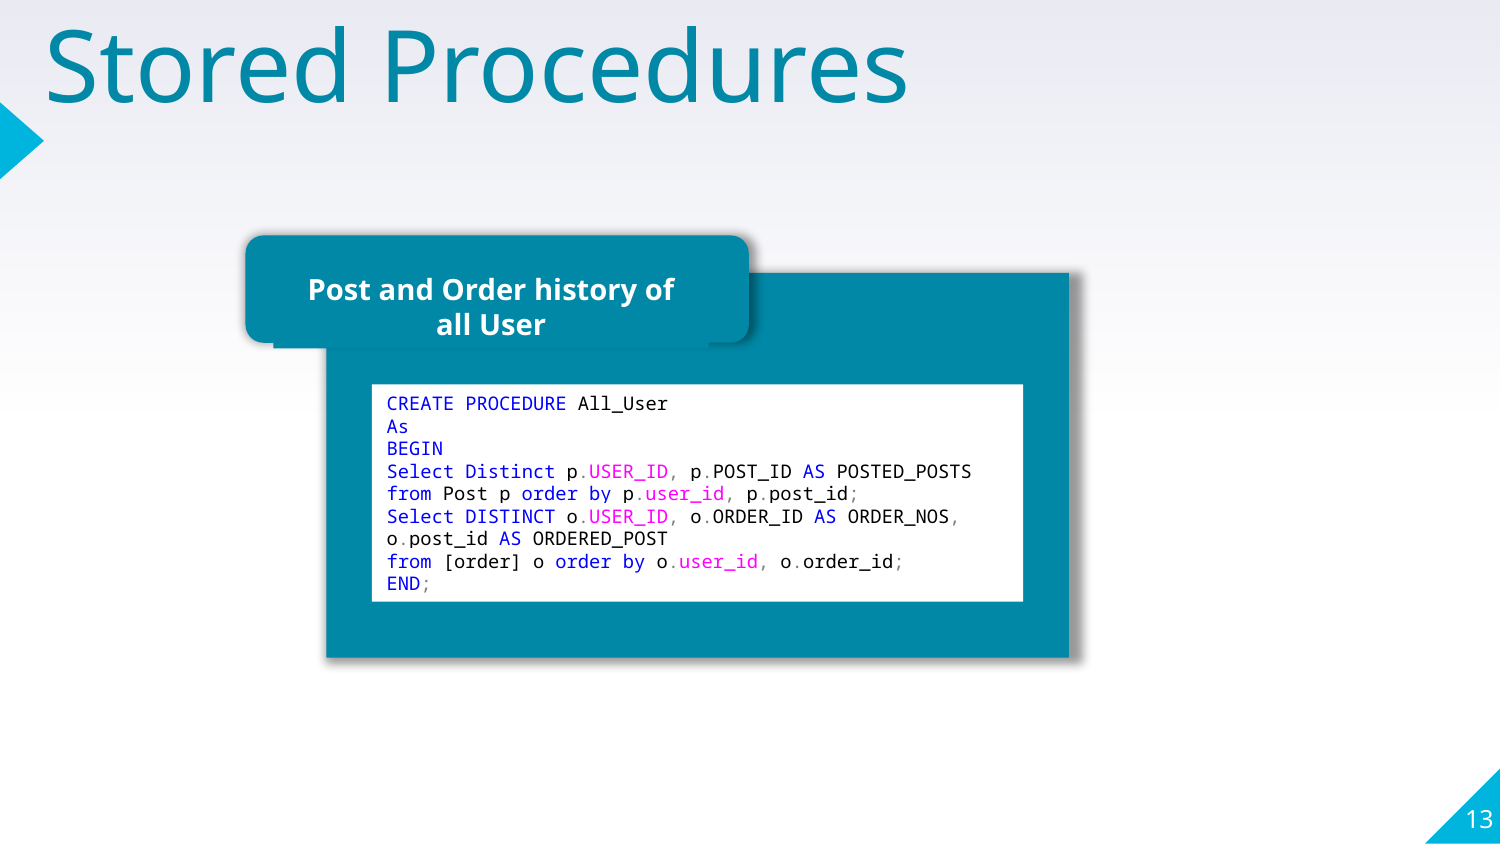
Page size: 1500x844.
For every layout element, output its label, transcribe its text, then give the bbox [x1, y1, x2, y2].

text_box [245, 235, 1070, 658]
title Stored Procedures [44, 25, 938, 134]
slide_number 13 [1418, 760, 1494, 838]
